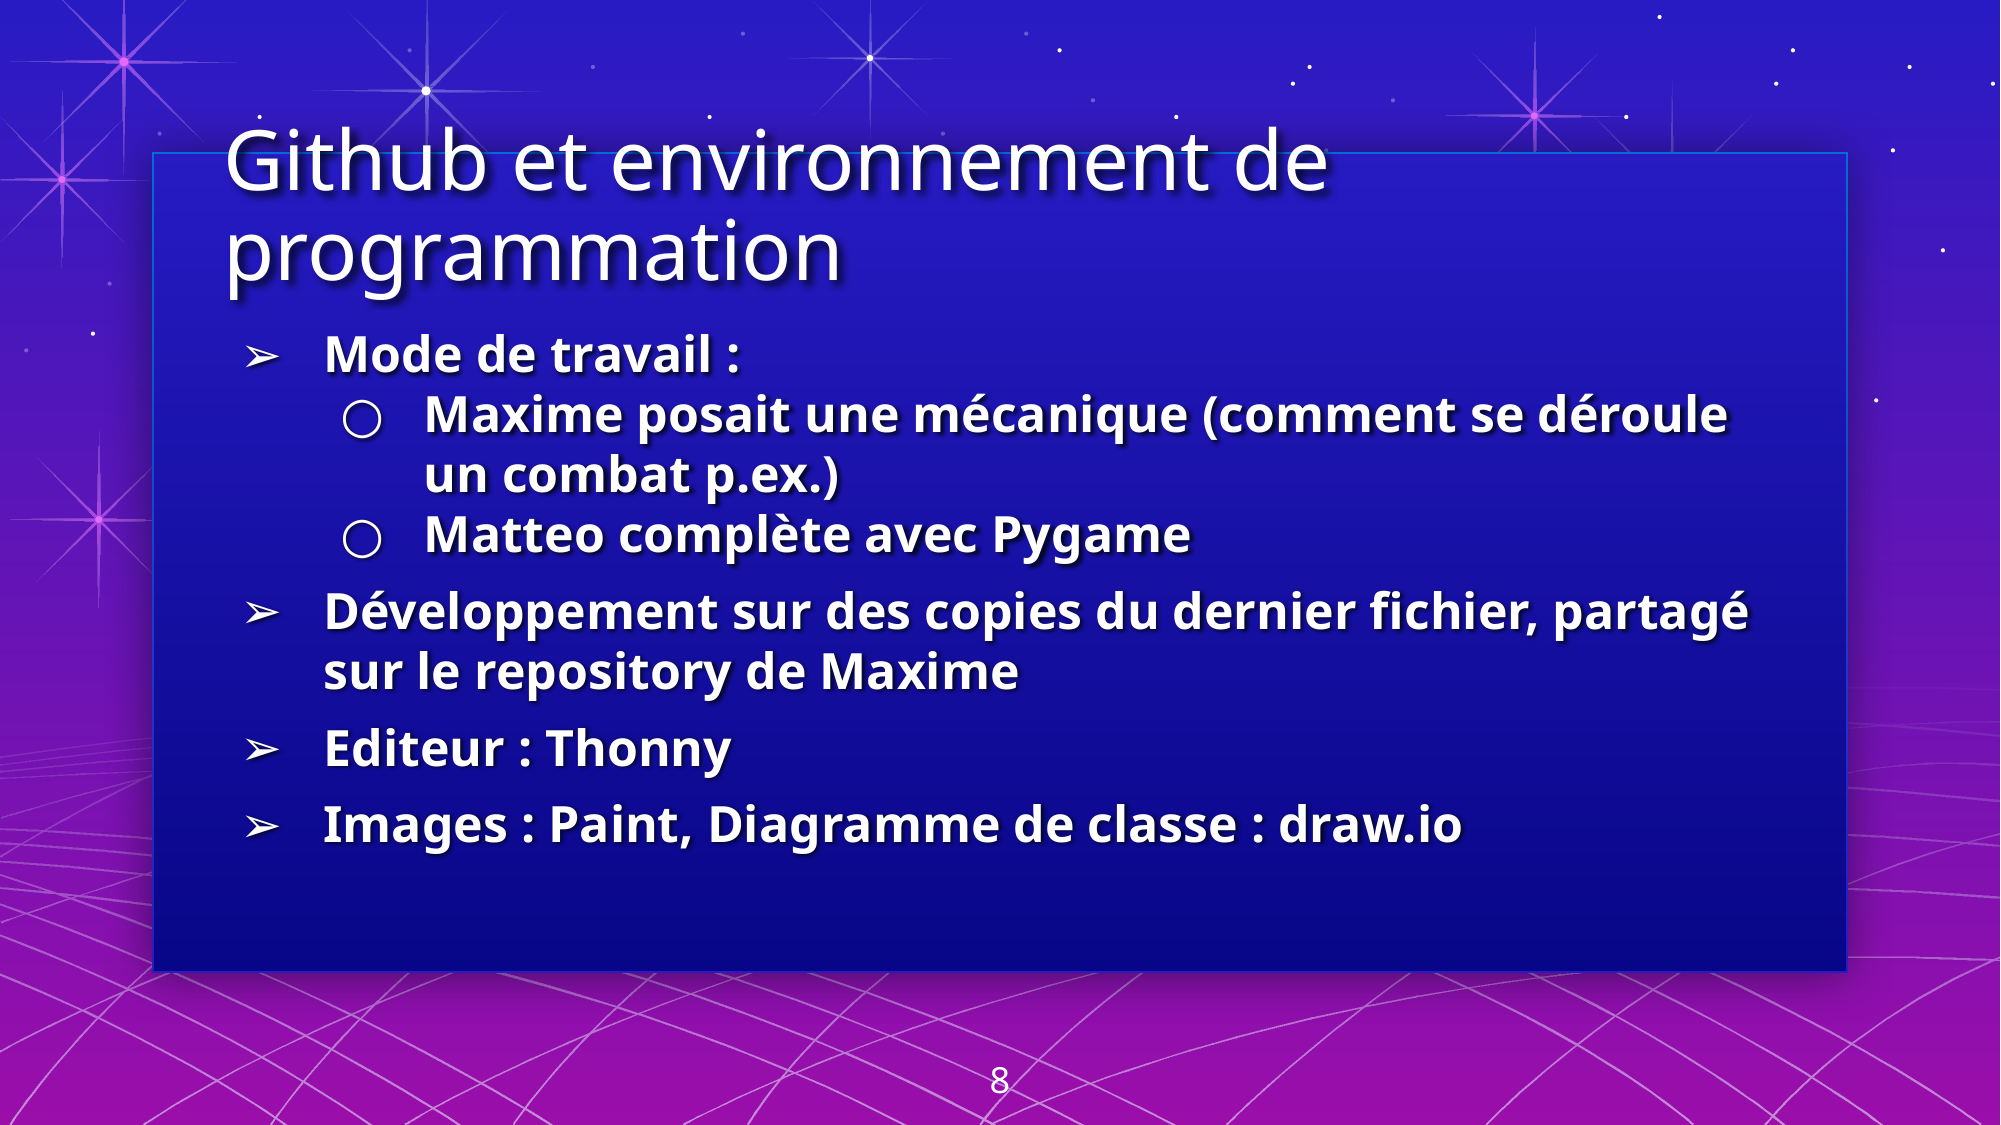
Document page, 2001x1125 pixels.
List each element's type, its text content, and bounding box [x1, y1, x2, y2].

list Mode de travail : Maxime posait une mécanique (comment se déroule un combat p.ex.) Matteo complète avec Pygame Développement sur des copies du dernier fichier, partagé sur le repository de Maxime Editeur : Thonny Images : Paint, Diagramme de classe : draw.io [223, 322, 1777, 923]
slide_number 8 [939, 1038, 1060, 1125]
title Github et environnement de programmation [223, 220, 1777, 299]
